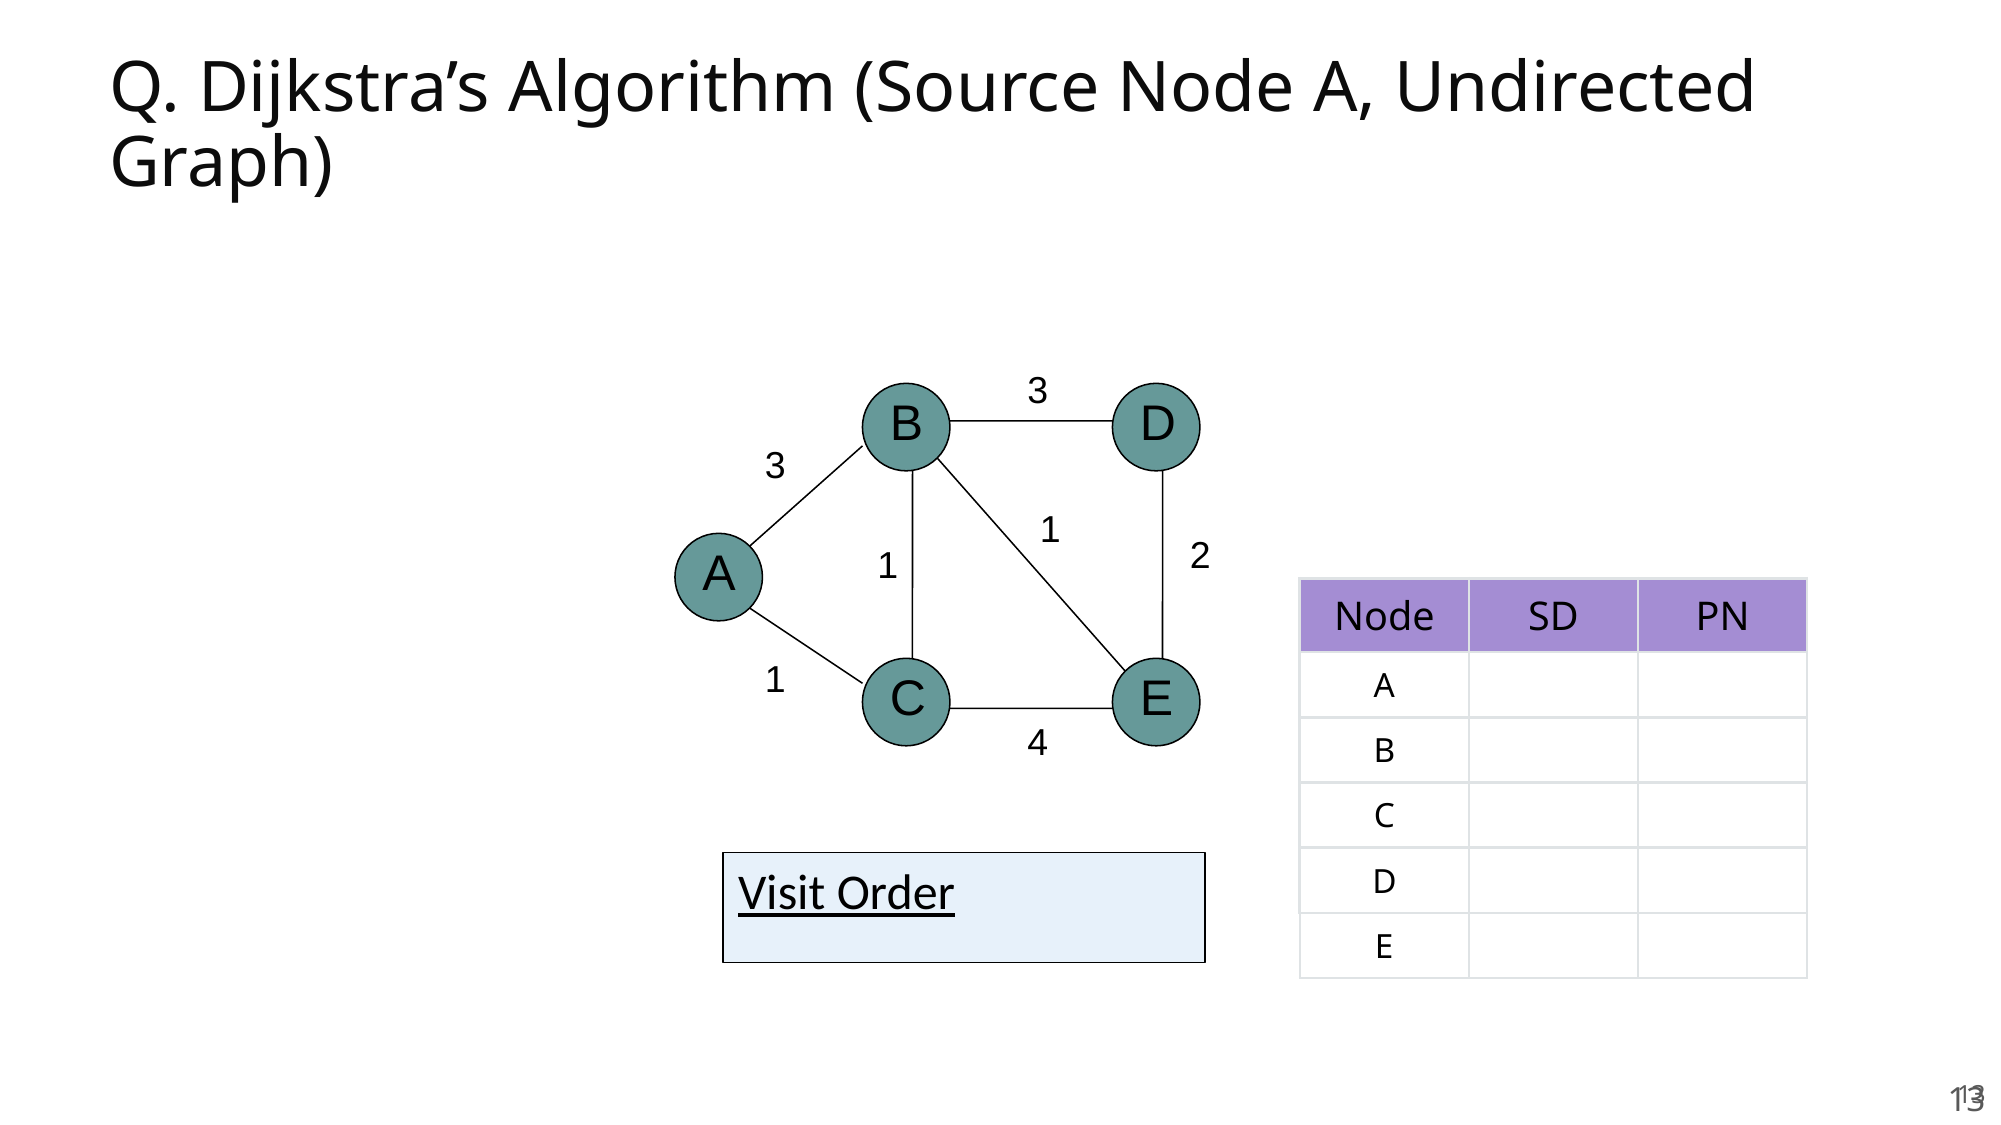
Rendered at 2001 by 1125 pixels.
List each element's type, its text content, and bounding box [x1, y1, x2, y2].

table_cell A [1301, 653, 1468, 716]
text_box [862, 383, 951, 472]
table_cell C [1301, 784, 1468, 846]
text_box 1 [862, 533, 950, 594]
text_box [862, 658, 951, 747]
table_header SD [1470, 580, 1637, 651]
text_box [674, 533, 763, 622]
text_box Visit Order [723, 852, 1206, 963]
table_header Node [1301, 580, 1468, 651]
table_cell [1470, 653, 1637, 716]
table_cell [1470, 849, 1637, 912]
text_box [1112, 658, 1201, 747]
text_box 1 [749, 648, 838, 708]
text_box 3 [749, 433, 838, 493]
table_cell [1639, 849, 1806, 912]
text_box 13 [1913, 1043, 2000, 1125]
table_cell [1639, 719, 1806, 781]
text_box 1 [1024, 498, 1113, 558]
table_cell [1639, 784, 1806, 846]
table_header PN [1639, 580, 1806, 651]
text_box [1112, 383, 1201, 472]
table_cell [1470, 784, 1637, 846]
table_cell E [1301, 914, 1468, 977]
table_cell [1470, 719, 1637, 781]
text_box 2 [1174, 523, 1263, 583]
table_cell D [1301, 849, 1468, 912]
text_box 3 [1012, 358, 1100, 418]
table_cell [1639, 653, 1806, 716]
table_cell [1639, 914, 1806, 977]
table_cell [1470, 914, 1637, 977]
text_box 4 [1012, 710, 1100, 771]
table_cell B [1301, 719, 1468, 781]
title Q. Dijkstra’s Algorithm (Source Node A, Undirected Graph) [94, 43, 1930, 210]
